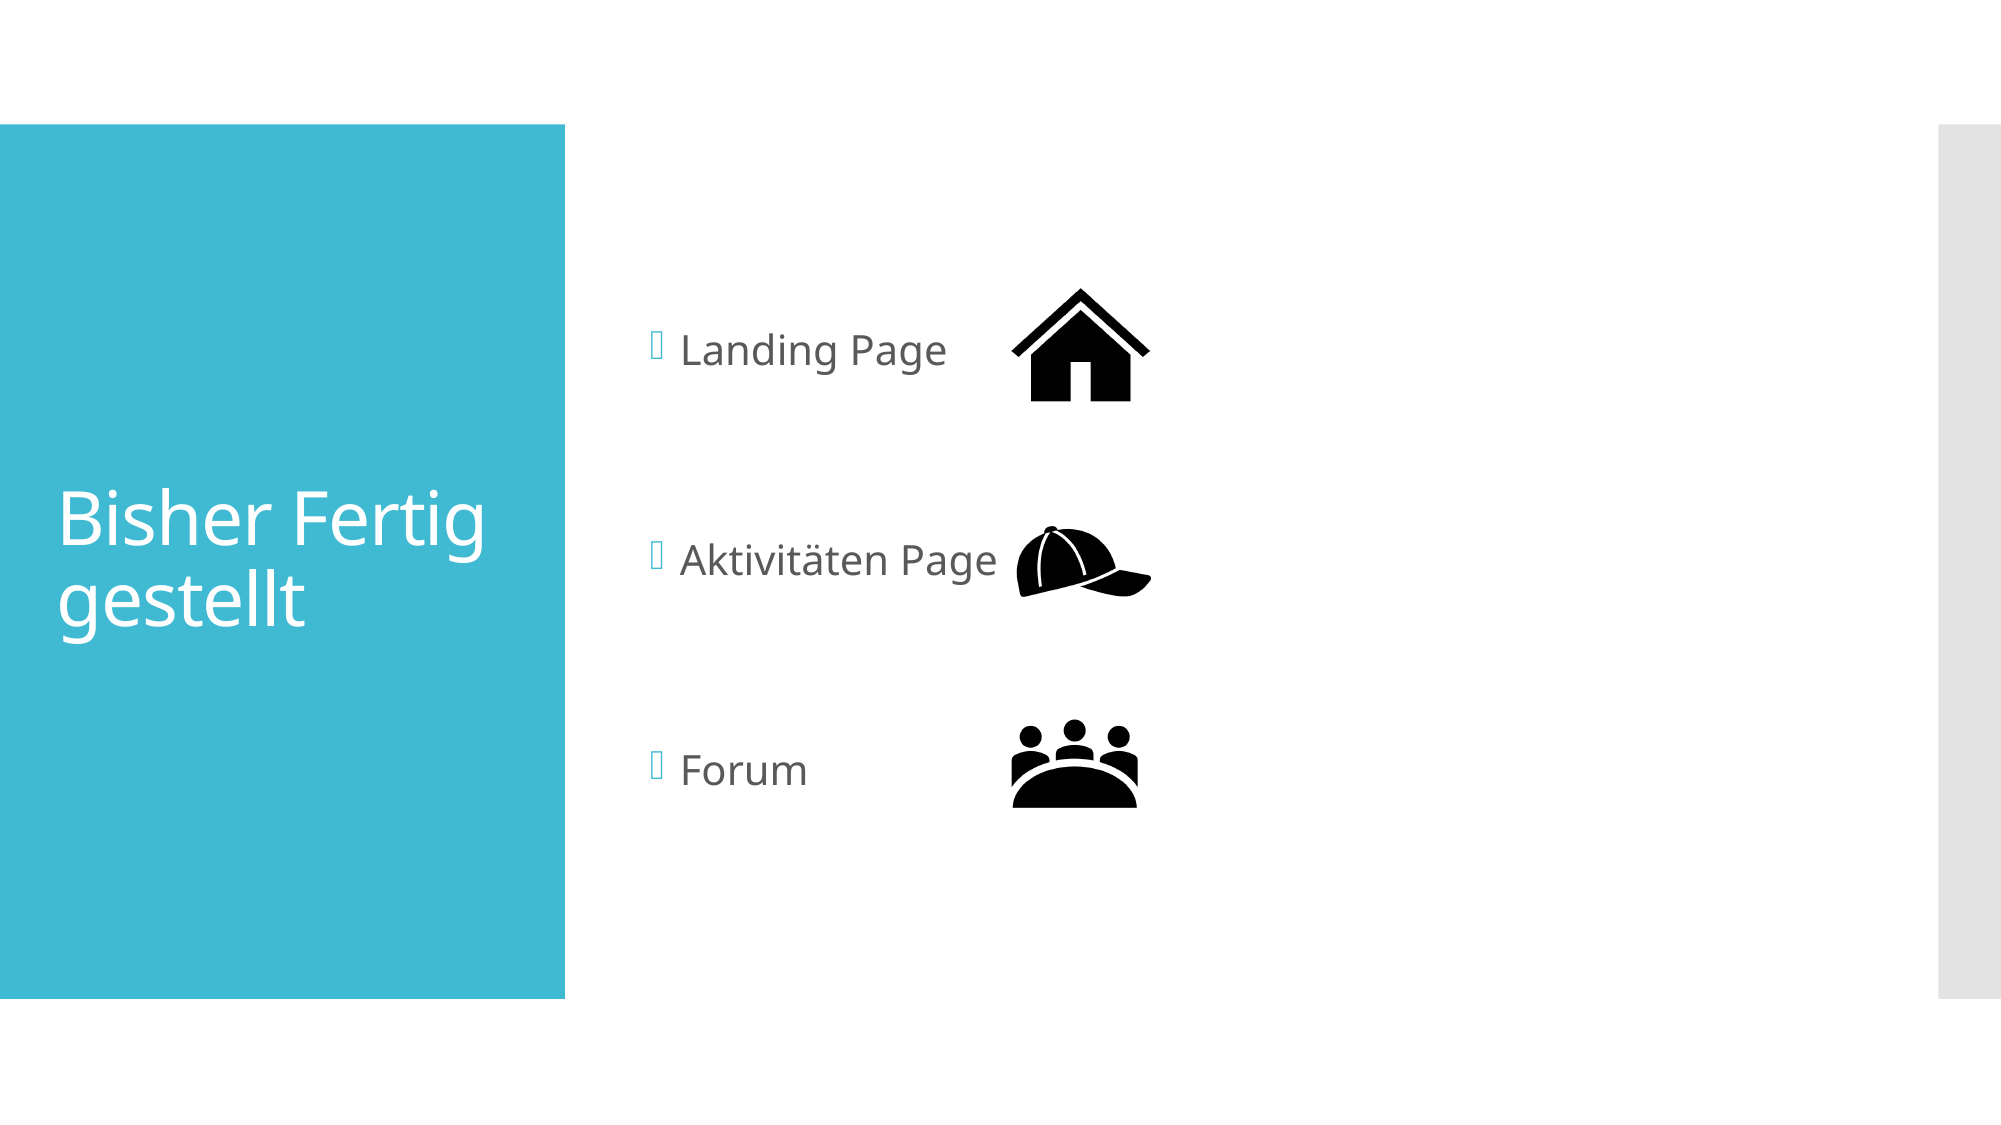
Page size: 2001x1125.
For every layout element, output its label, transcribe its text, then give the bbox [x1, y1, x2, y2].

picture [999, 687, 1151, 839]
picture [1001, 269, 1160, 421]
picture [1006, 486, 1158, 637]
title Bisher Fertig gestellt [41, 184, 525, 940]
list Landing Page Aktivitäten Page Forum [634, 141, 1835, 982]
